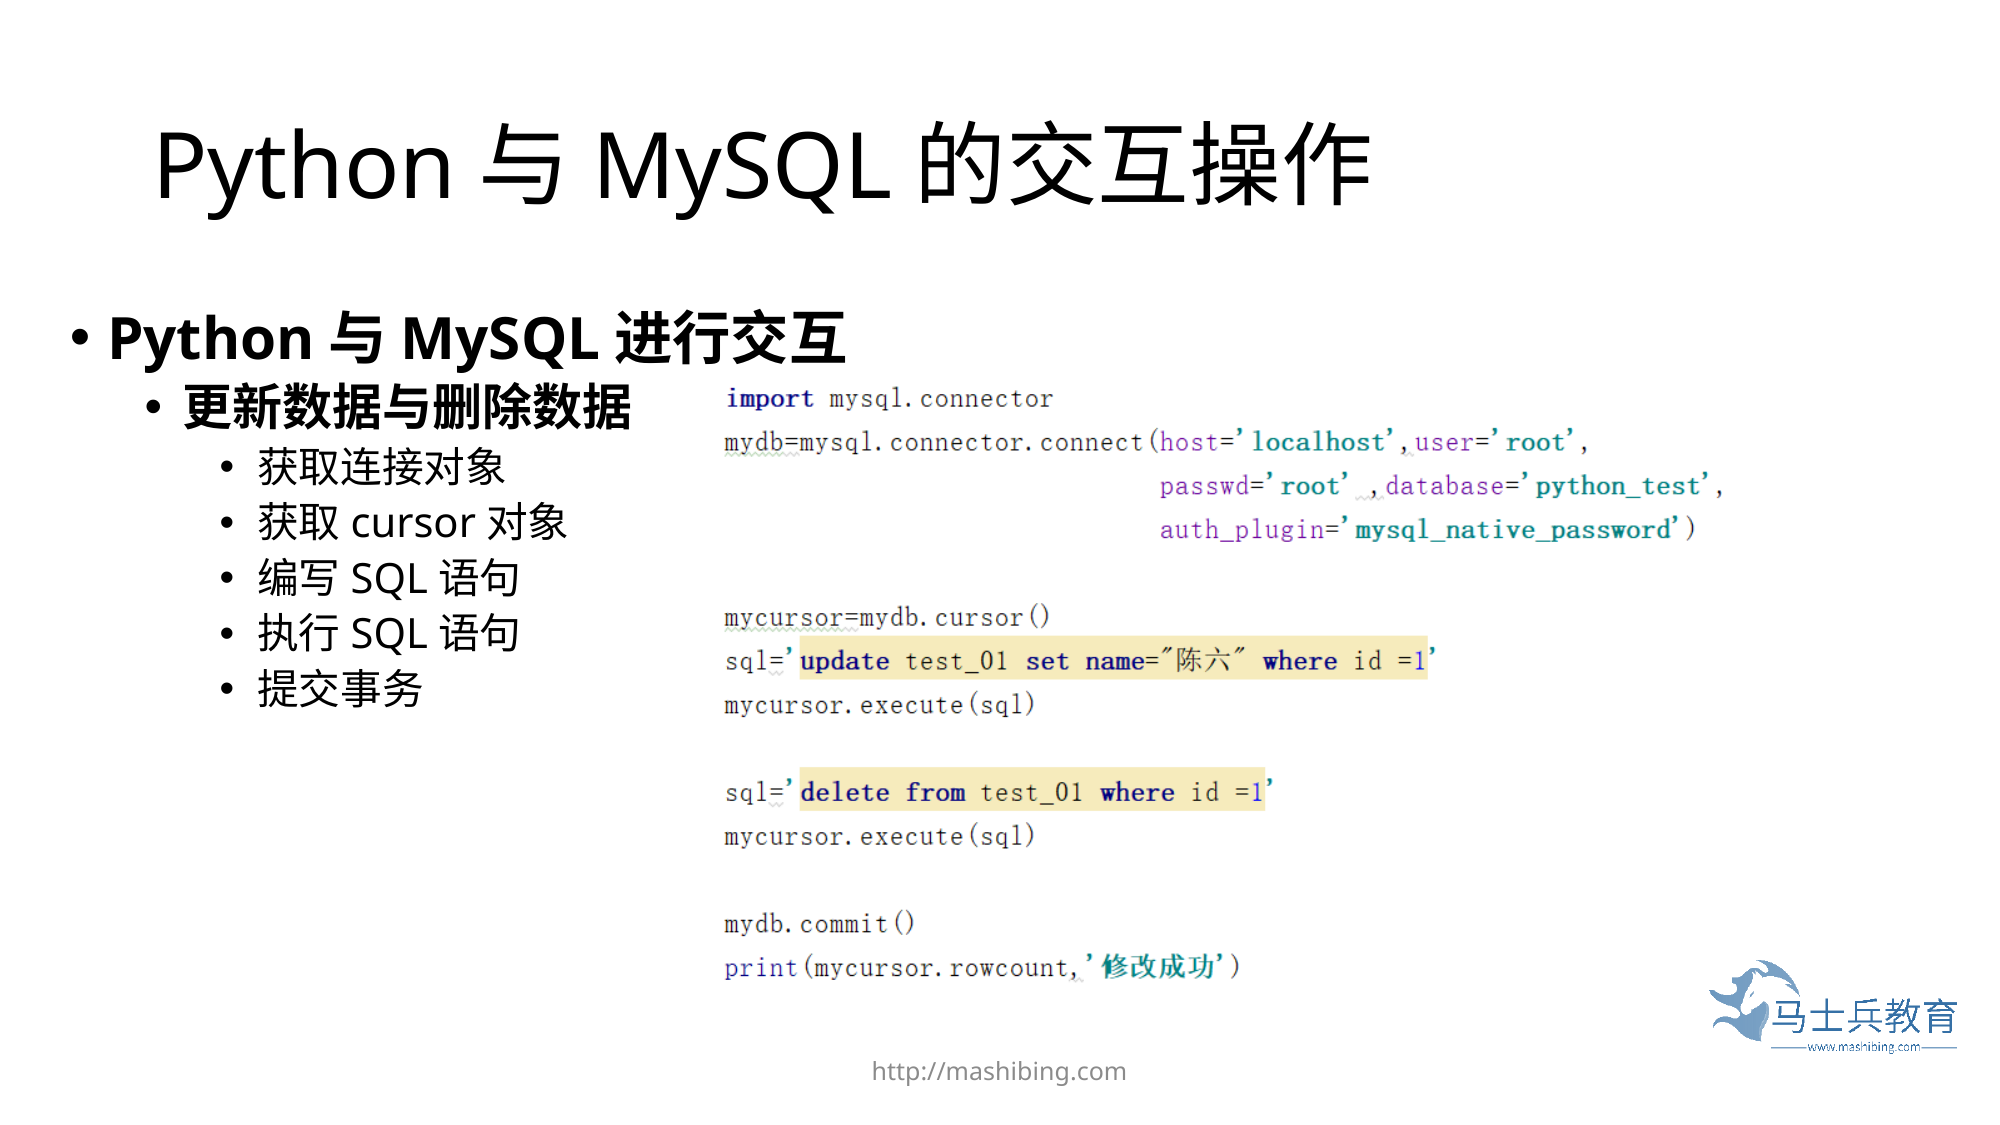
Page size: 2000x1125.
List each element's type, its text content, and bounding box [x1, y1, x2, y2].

title Python与MySQL的交互操作 [137, 59, 1862, 278]
picture [716, 373, 1981, 1106]
list Python与MySQL进行交互 更新数据与删除数据 获取连接对象 获取cursor对象 编写SQL语句 执行SQL语句 提交事务 [54, 301, 1780, 1016]
footer http://mashibing.com [662, 1042, 1338, 1103]
